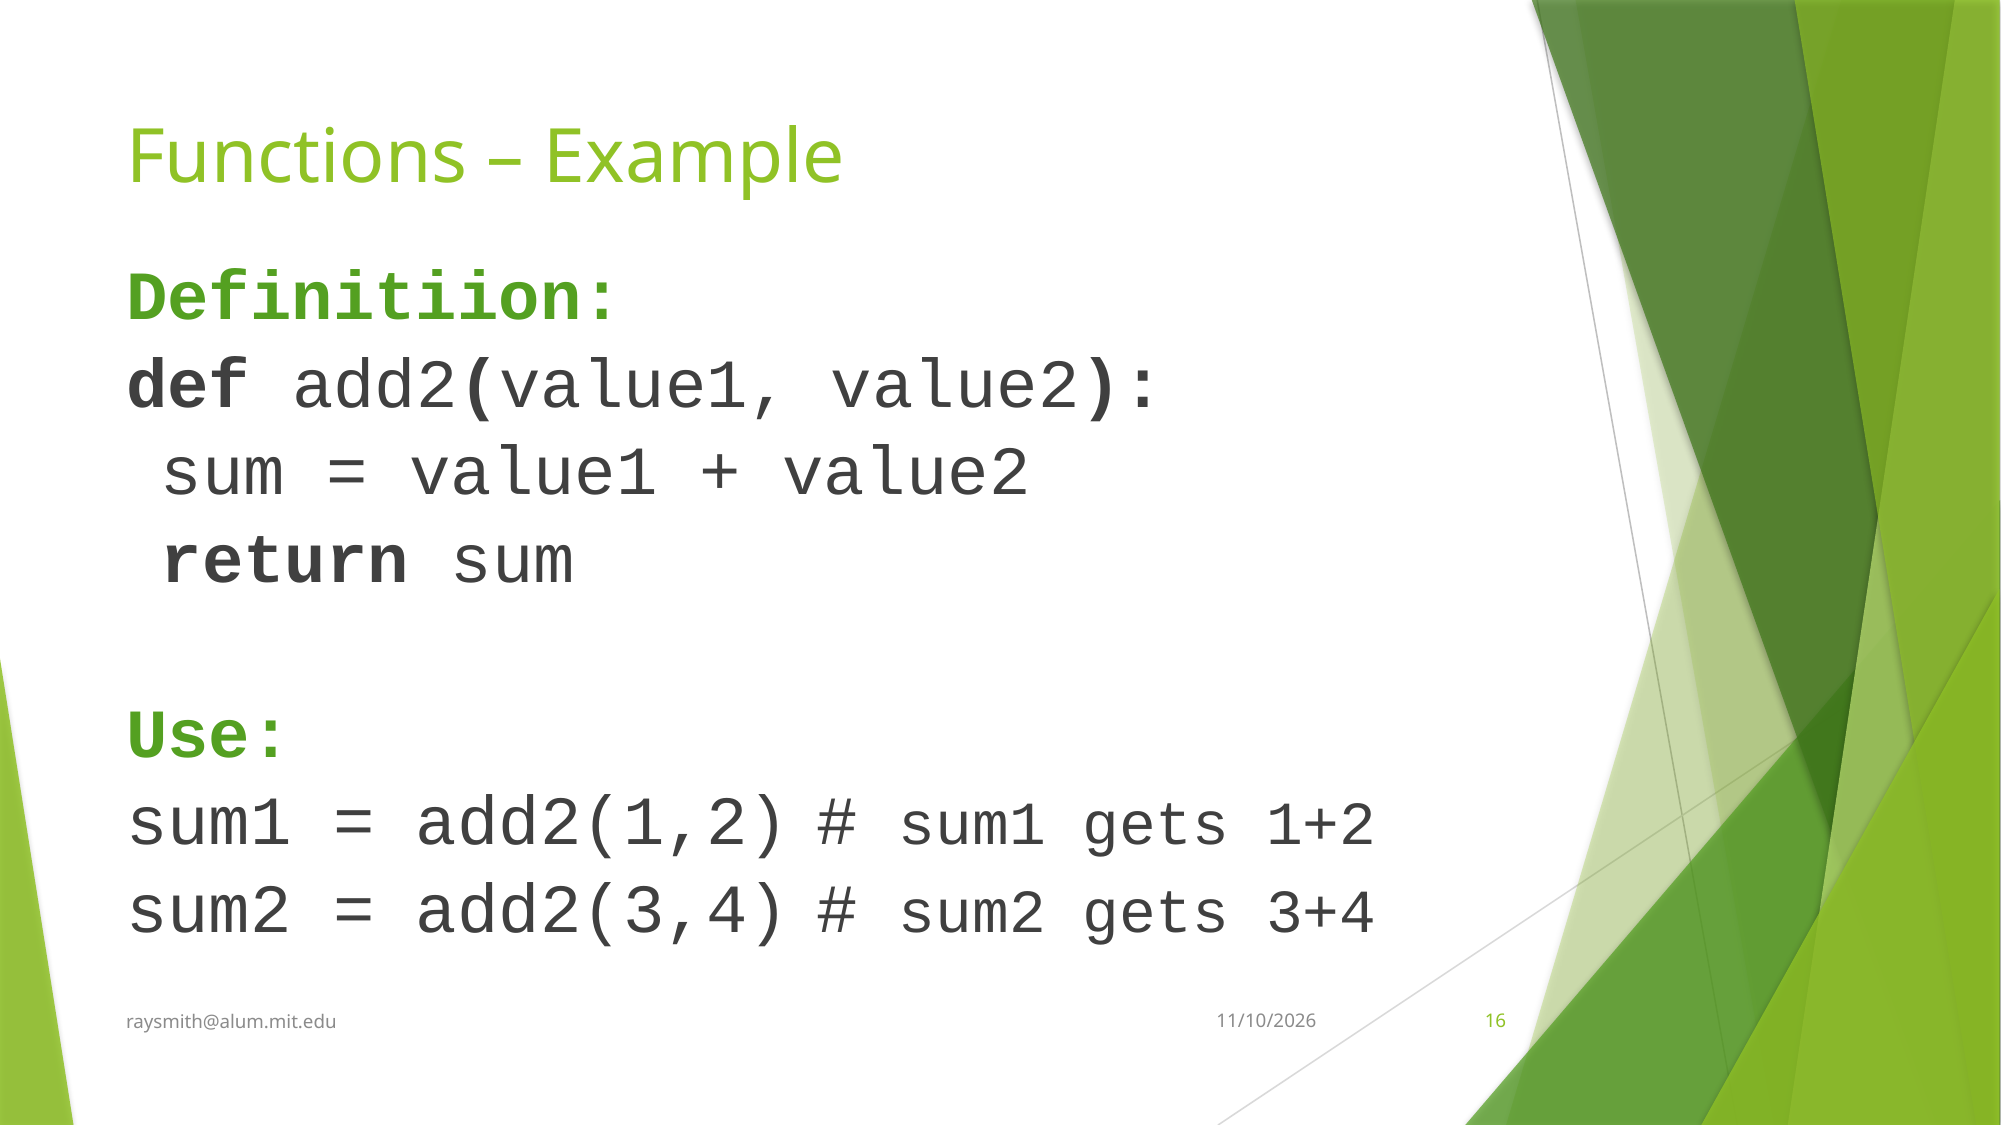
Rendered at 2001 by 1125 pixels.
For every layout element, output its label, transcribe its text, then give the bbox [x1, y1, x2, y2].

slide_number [1181, 991, 1332, 1051]
title Functions – Example [111, 99, 1522, 229]
slide_number 16 [1409, 991, 1522, 1051]
footer raysmith@alum.mit.edu [111, 991, 1145, 1051]
list Definitiion: def add2(value1, value2): sum = value1 + value2 return sum Use: sum1 = add2(1,2) # sum1 gets 1+2 sum2 = add2(3,4) # sum2 gets 3+4 [111, 229, 1522, 992]
